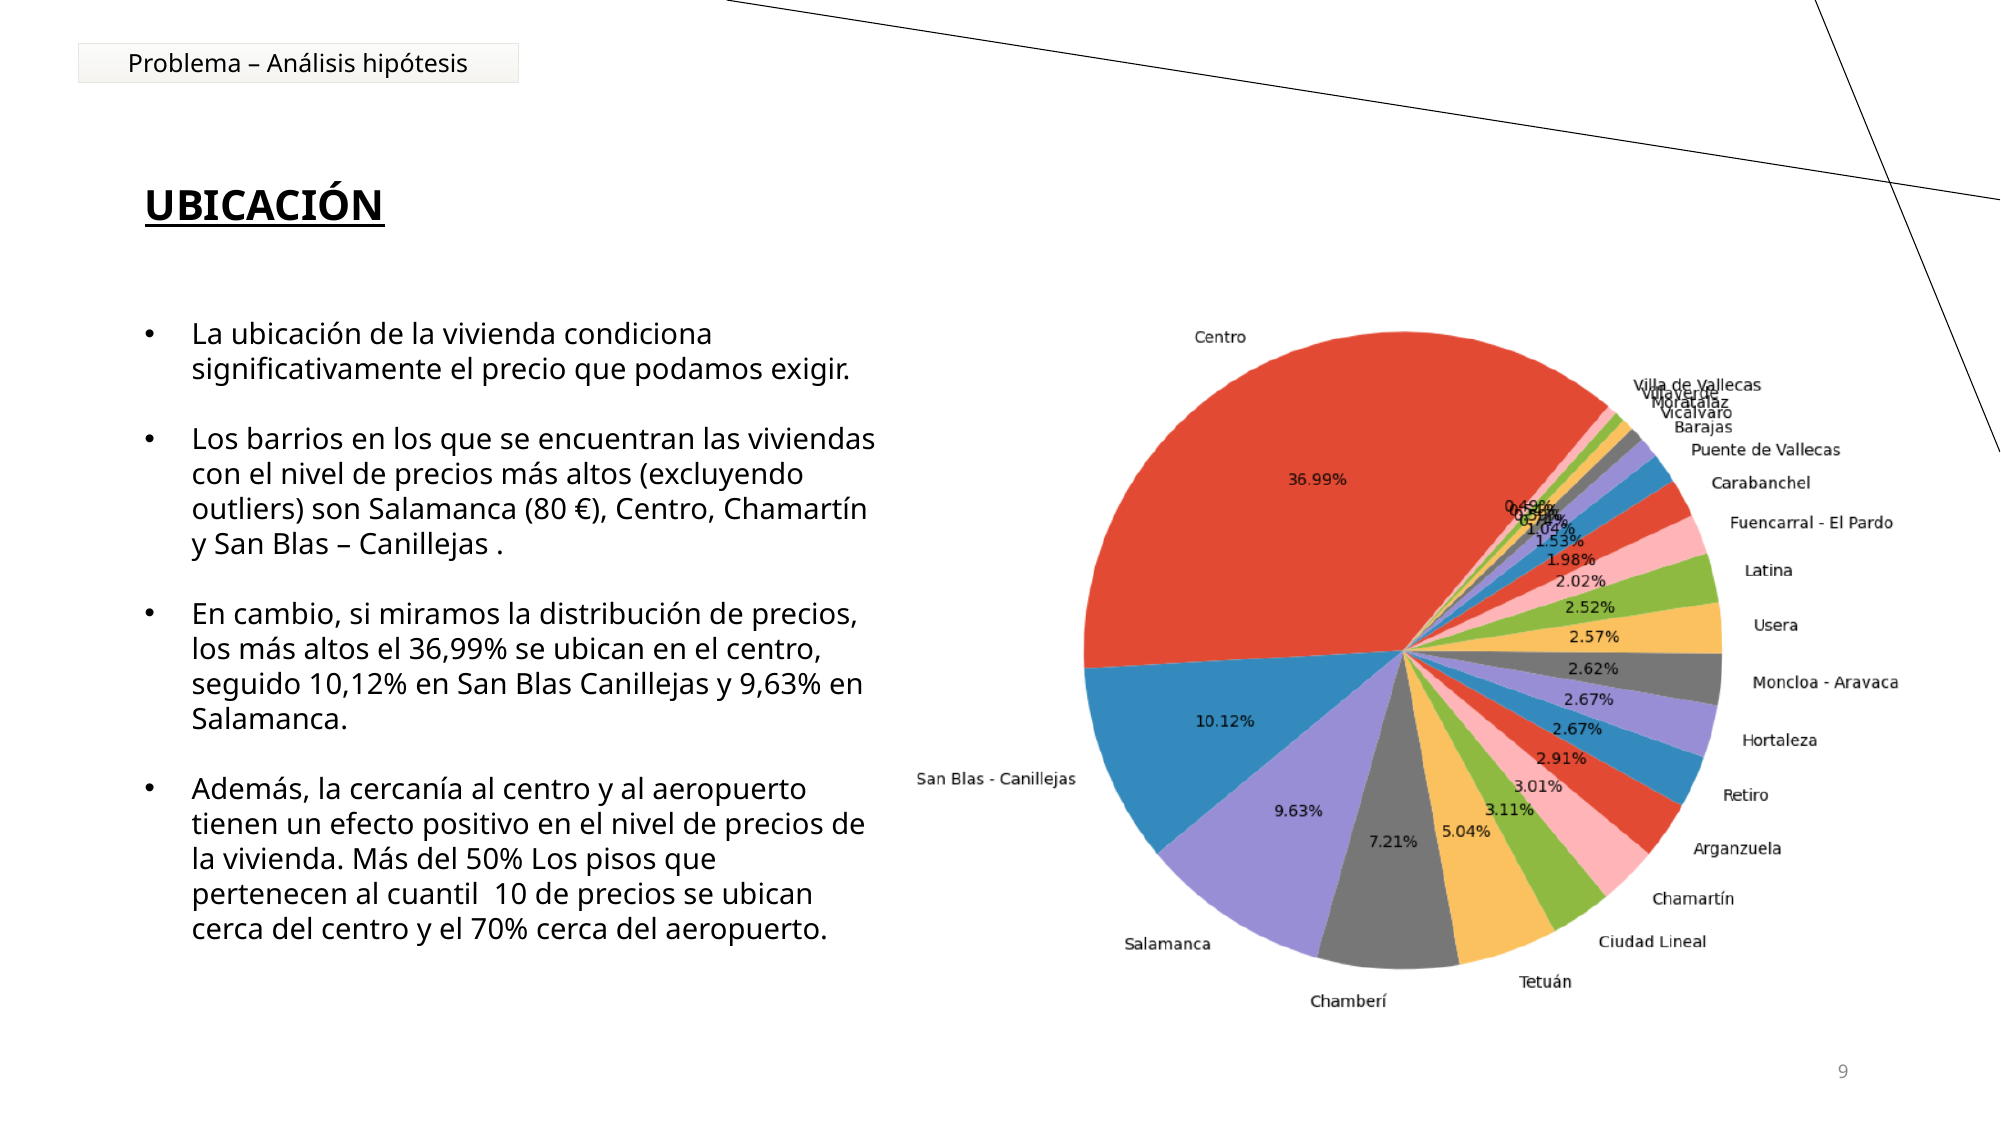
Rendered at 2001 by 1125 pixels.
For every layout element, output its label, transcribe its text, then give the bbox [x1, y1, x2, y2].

text_box Problema – Análisis hipótesis [78, 43, 519, 83]
slide_number 9 [1701, 1042, 1864, 1103]
picture [908, 308, 1907, 1019]
text_box La ubicación de la vivienda condiciona significativamente el precio que podamos exigir. Los barrios en los que se encuentran las viviendas con el nivel de precios más altos (excluyendo outliers) son Salamanca (80 €), Centro, Chamartín y San Blas – Canillejas . En cambio, si miramos la distribución de precios, los más altos el 36,99% se ubican en el centro, seguido 10,12% en San Blas Canillejas y 9,63% en Salamanca. Además, la cercanía al centro y al aeropuerto tienen un efecto positivo en el nivel de precios de la vivienda. Más del 50% Los pisos que pertenecen al cuantil 10 de precios se ubican cerca del centro y el 70% cerca del aeropuerto. [129, 308, 894, 953]
text_box UBICACIÓN [129, 171, 775, 237]
